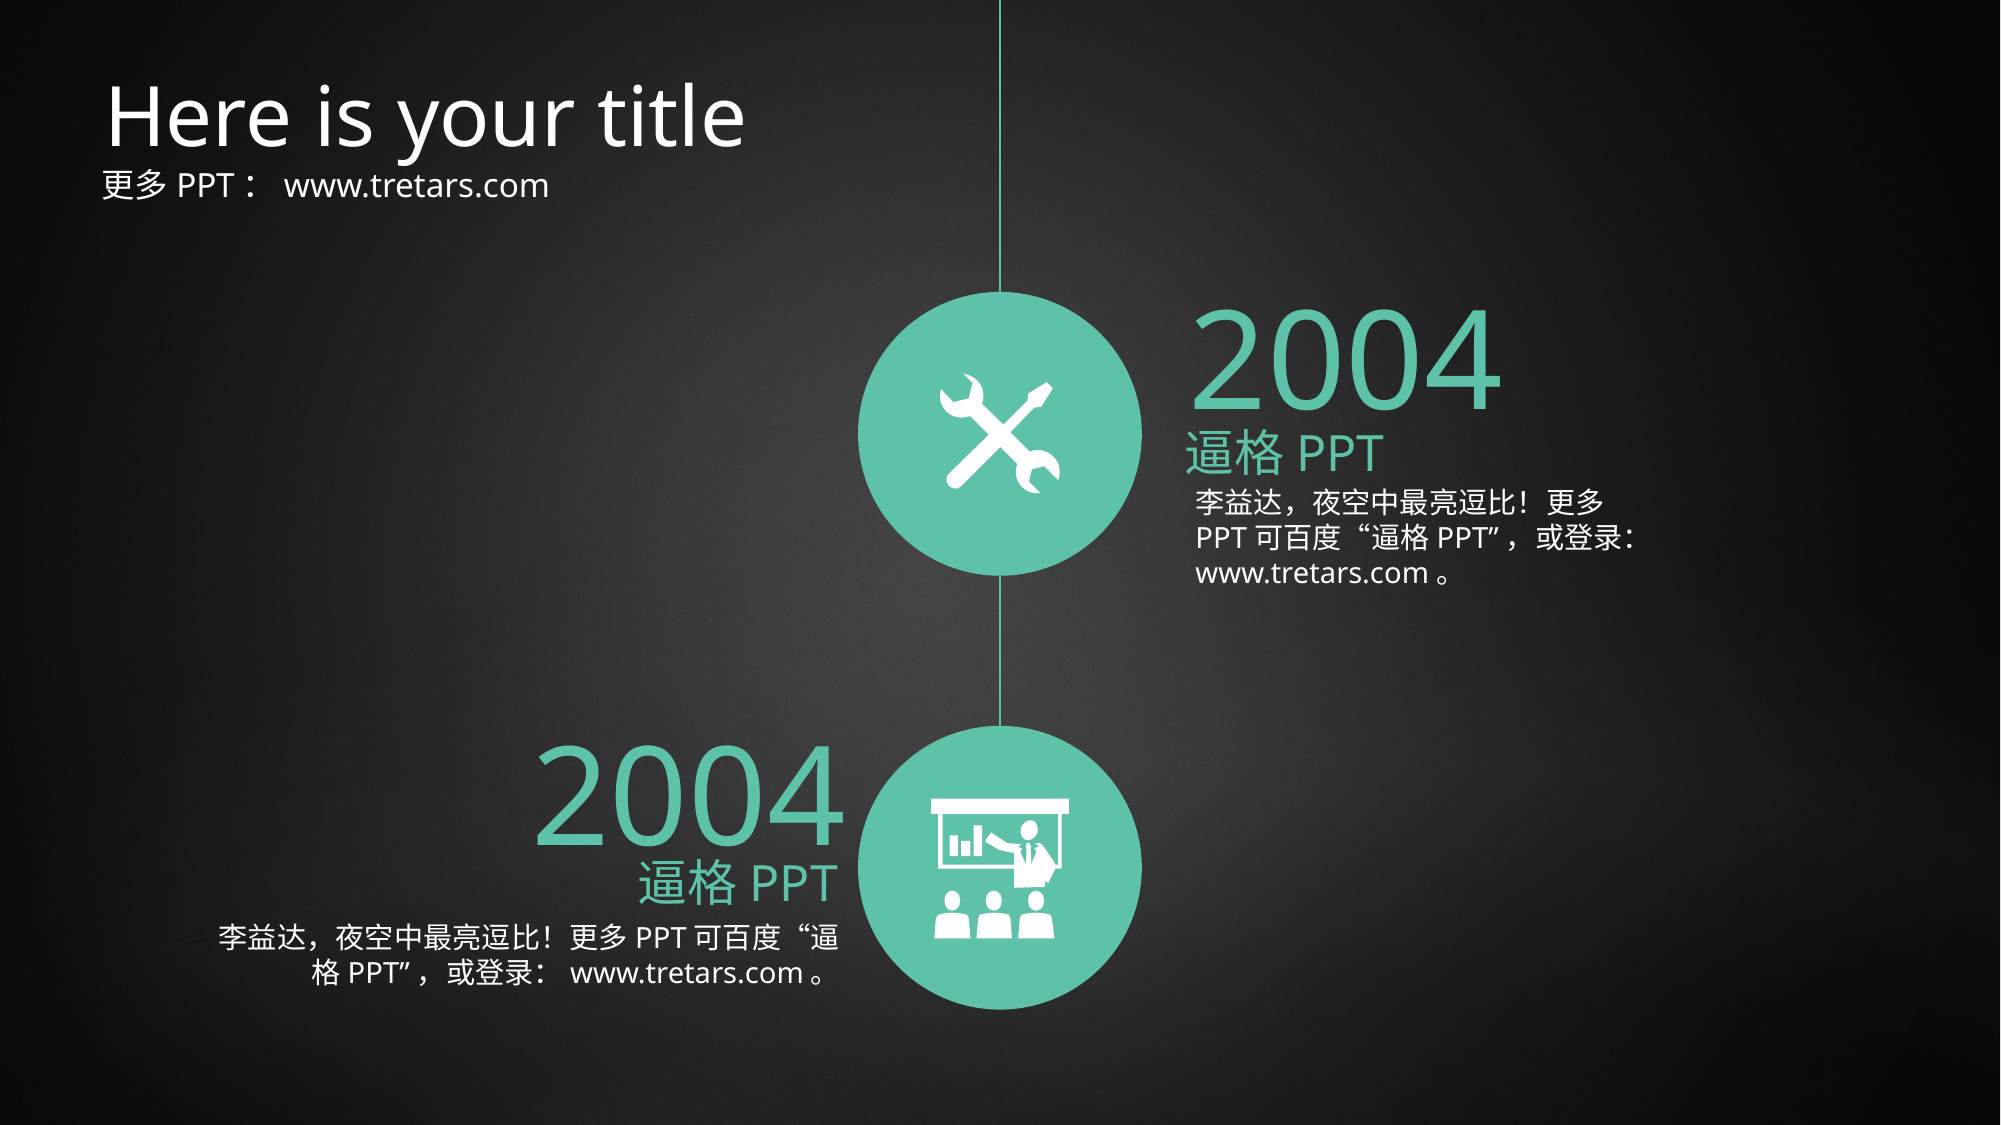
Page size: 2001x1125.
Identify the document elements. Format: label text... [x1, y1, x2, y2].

text_box [939, 373, 994, 489]
text_box 逼格PPT [1169, 414, 1400, 489]
text_box Here is your title [89, 55, 763, 171]
text_box [856, 290, 994, 578]
text_box 逼格PPT [623, 843, 853, 919]
text_box [856, 724, 1144, 1012]
text_box 李益达，夜空中最亮逗比！更多PPT可百度“逼格PPT”，或登录：www.tretars.com。 [174, 912, 855, 997]
text_box 2004 [516, 700, 861, 880]
text_box 李益达，夜空中最亮逗比！更多PPT可百度“逼格PPT”，或登录：www.tretars.com。 [1180, 476, 1679, 597]
text_box [1005, 290, 1144, 578]
text_box [1005, 382, 1060, 494]
text_box 2004 [1173, 264, 1519, 445]
text_box 更多PPT：www.tretars.com [86, 156, 566, 212]
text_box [930, 798, 1070, 939]
